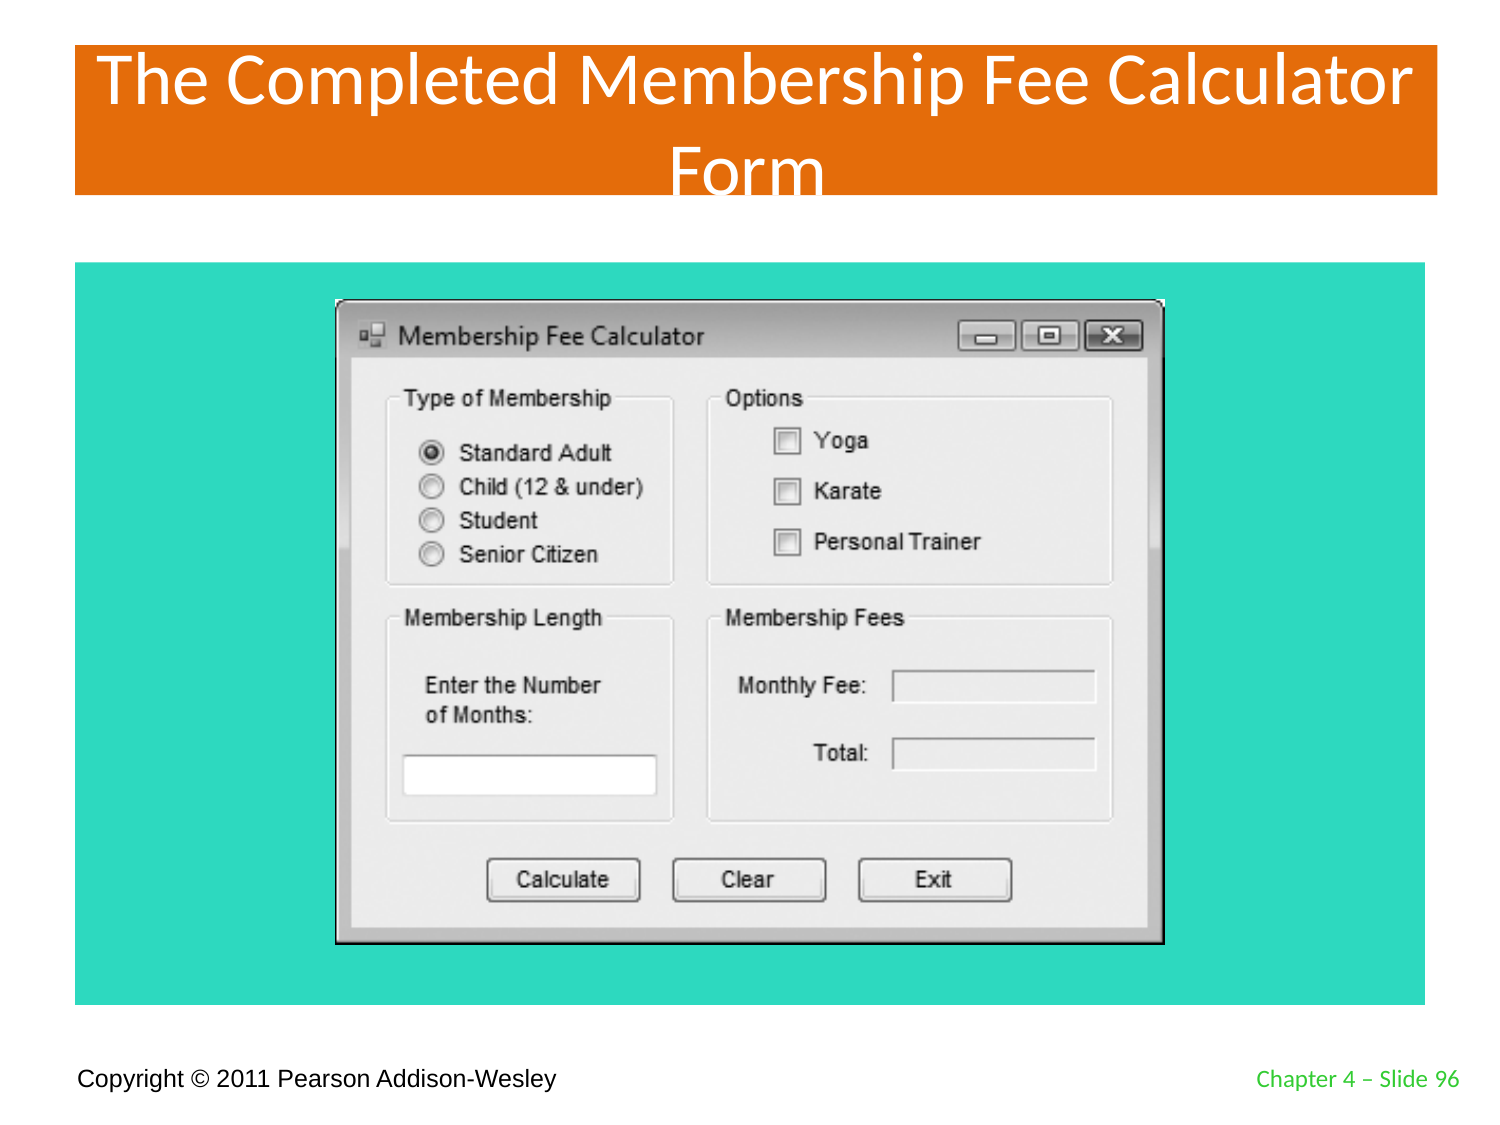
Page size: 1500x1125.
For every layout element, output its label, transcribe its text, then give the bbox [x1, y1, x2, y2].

title The Completed Membership Fee Calculator Form [75, 45, 1438, 196]
slide_number Chapter 4 – Slide 96 [1162, 1024, 1476, 1101]
list [75, 262, 1425, 1005]
picture [335, 299, 1165, 946]
